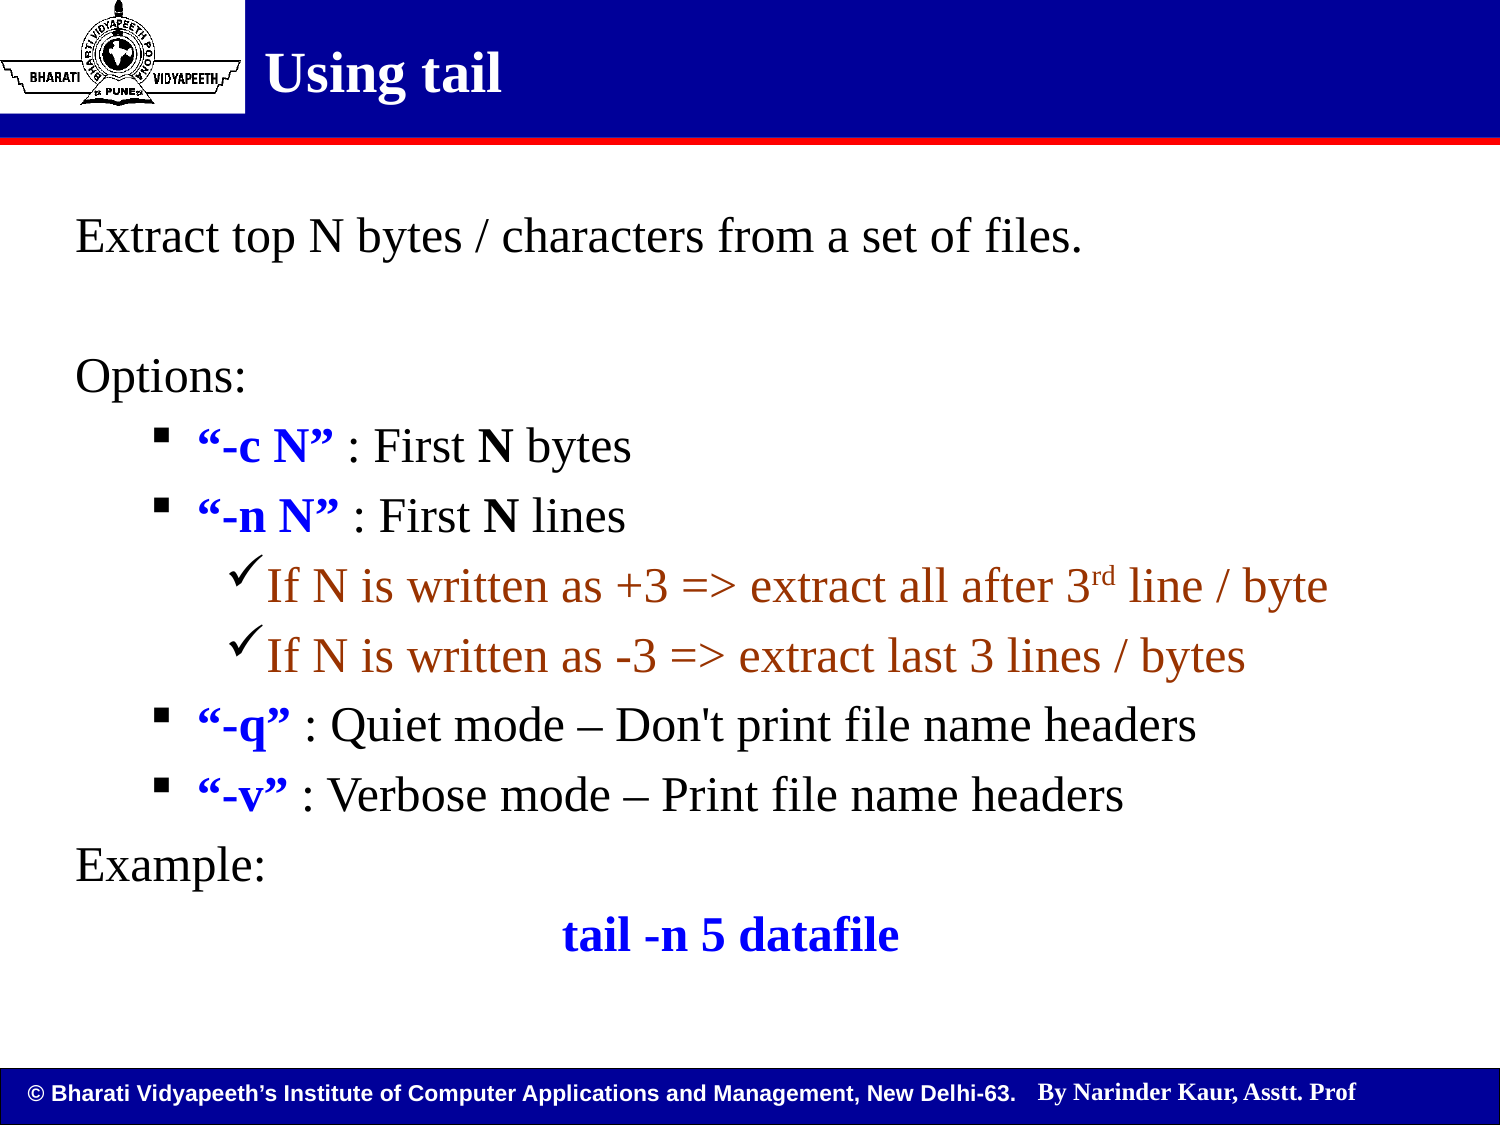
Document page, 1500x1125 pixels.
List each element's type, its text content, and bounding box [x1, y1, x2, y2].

picture [0, 0, 241, 106]
text_box Using tail [249, 12, 1438, 125]
list Extract top N bytes / characters from a set of files. Options: “-c N” : First N bytes “-n N” : First N lines If N is written as +3 => extract all after 3rd line / byte If N is written as -3 => extract last 3 lines / bytes “-q” : Quiet mode – Don't print file name headers “-v” : Verbose mode – Print file name headers Example: tail -n 5 datafile [74, 201, 1388, 1098]
